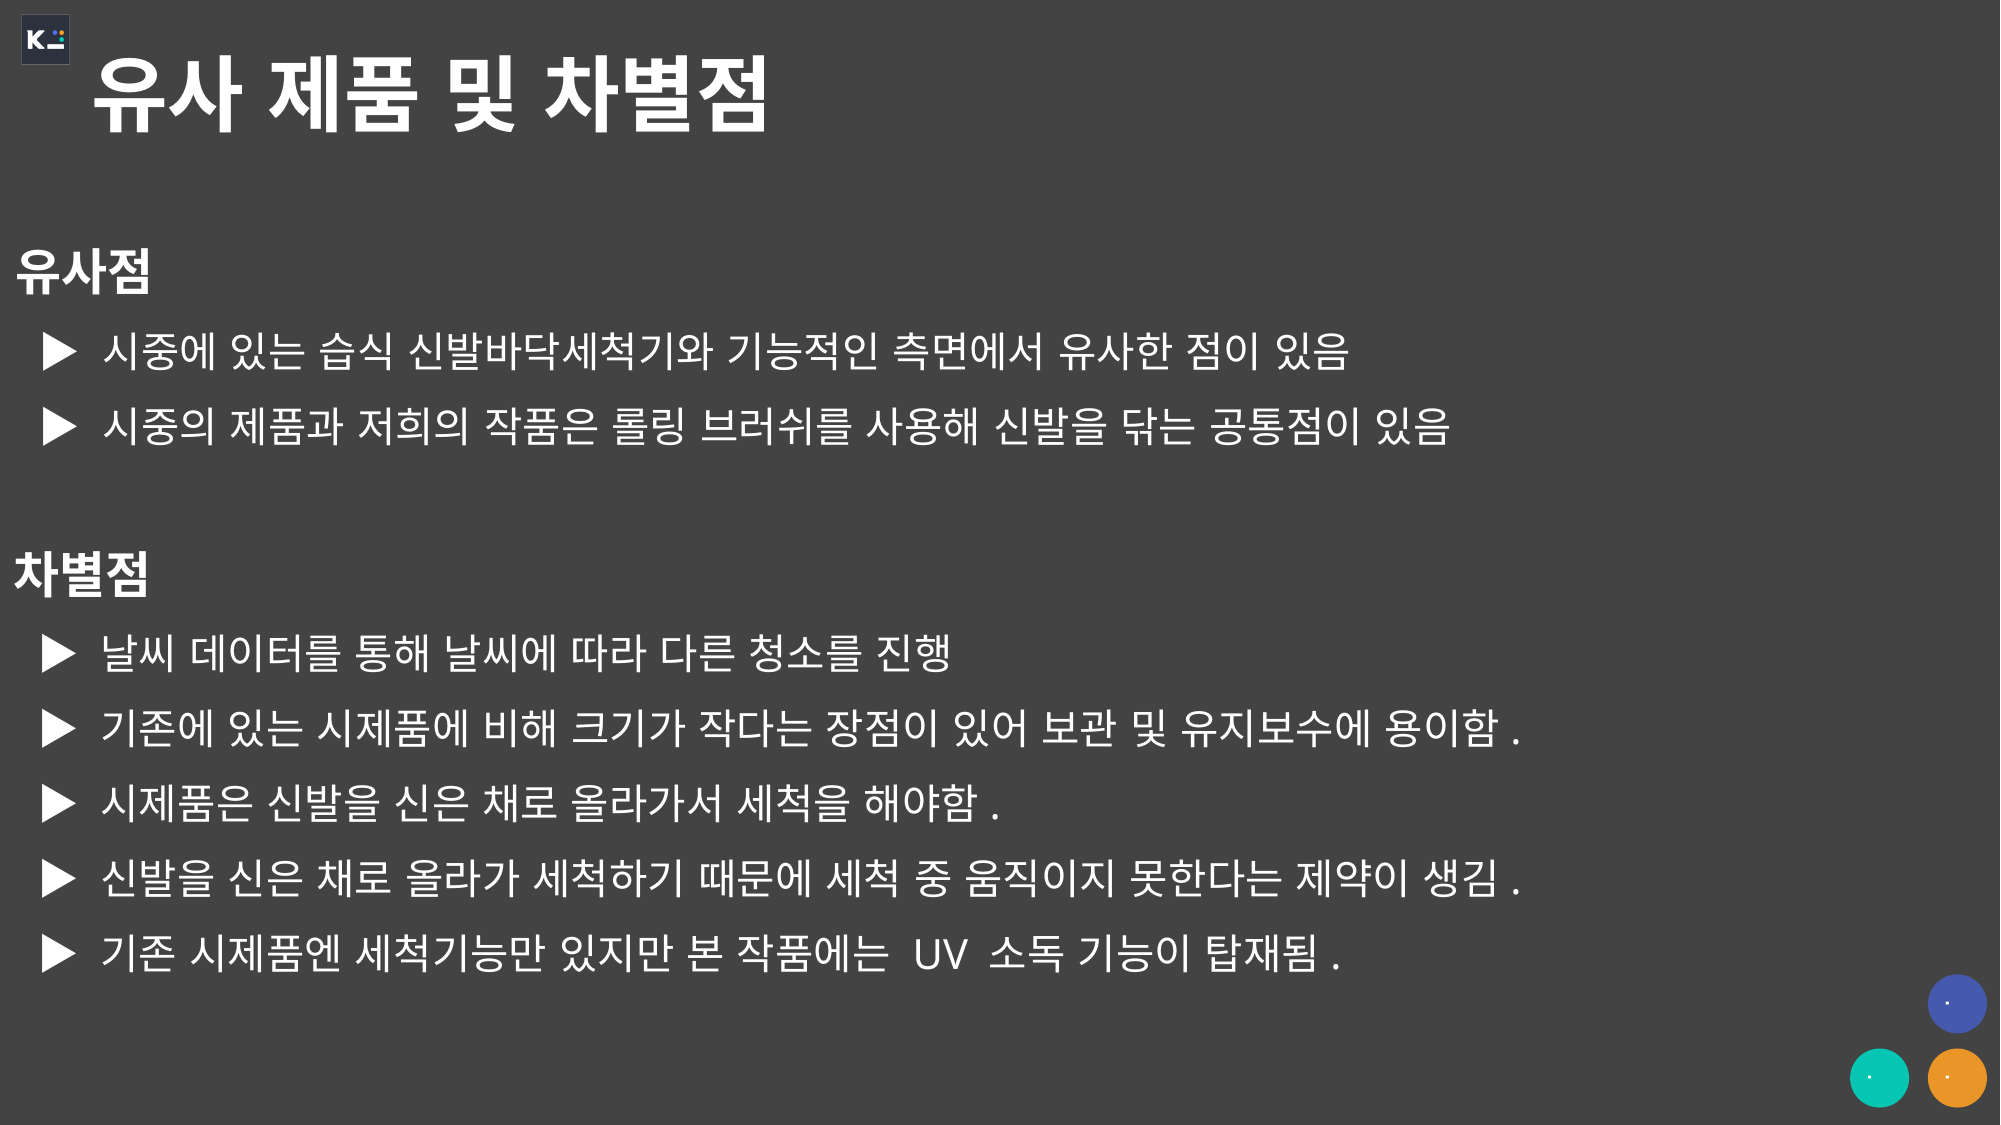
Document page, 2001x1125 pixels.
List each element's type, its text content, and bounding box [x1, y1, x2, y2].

picture [18, 12, 77, 68]
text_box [1851, 972, 1986, 1110]
text_box 유사 제품 및 차별점 [76, 27, 853, 158]
text_box 차별점 ▶ 날씨 데이터를 통해 날씨에 따라 다른 청소를 진행 ▶ 기존에 있는 시제품에 비해 크기가 작다는 장점이 있어 보관 및 유지보수에 용이함. ▶ 시제품은 신발을 신은 채로 올라가서 세척을 해야함. ▶ 신발을 신은 채로 올라가 세척하기 때문에 세척 중 움직이지 못한다는 제약이 생김. ▶ 기존 시제품엔 세척기능만 있지만 본 작품에는 UV 소독 기능이 탑재됨. [0, 505, 1548, 986]
text_box 유사점 ▶ 시중에 있는 습식 신발바닥세척기와 기능적인 측면에서 유사한 점이 있음 ▶ 시중의 제품과 저희의 작품은 롤링 브러쉬를 사용해 신발을 닦는 공통점이 있음 [0, 203, 1467, 459]
